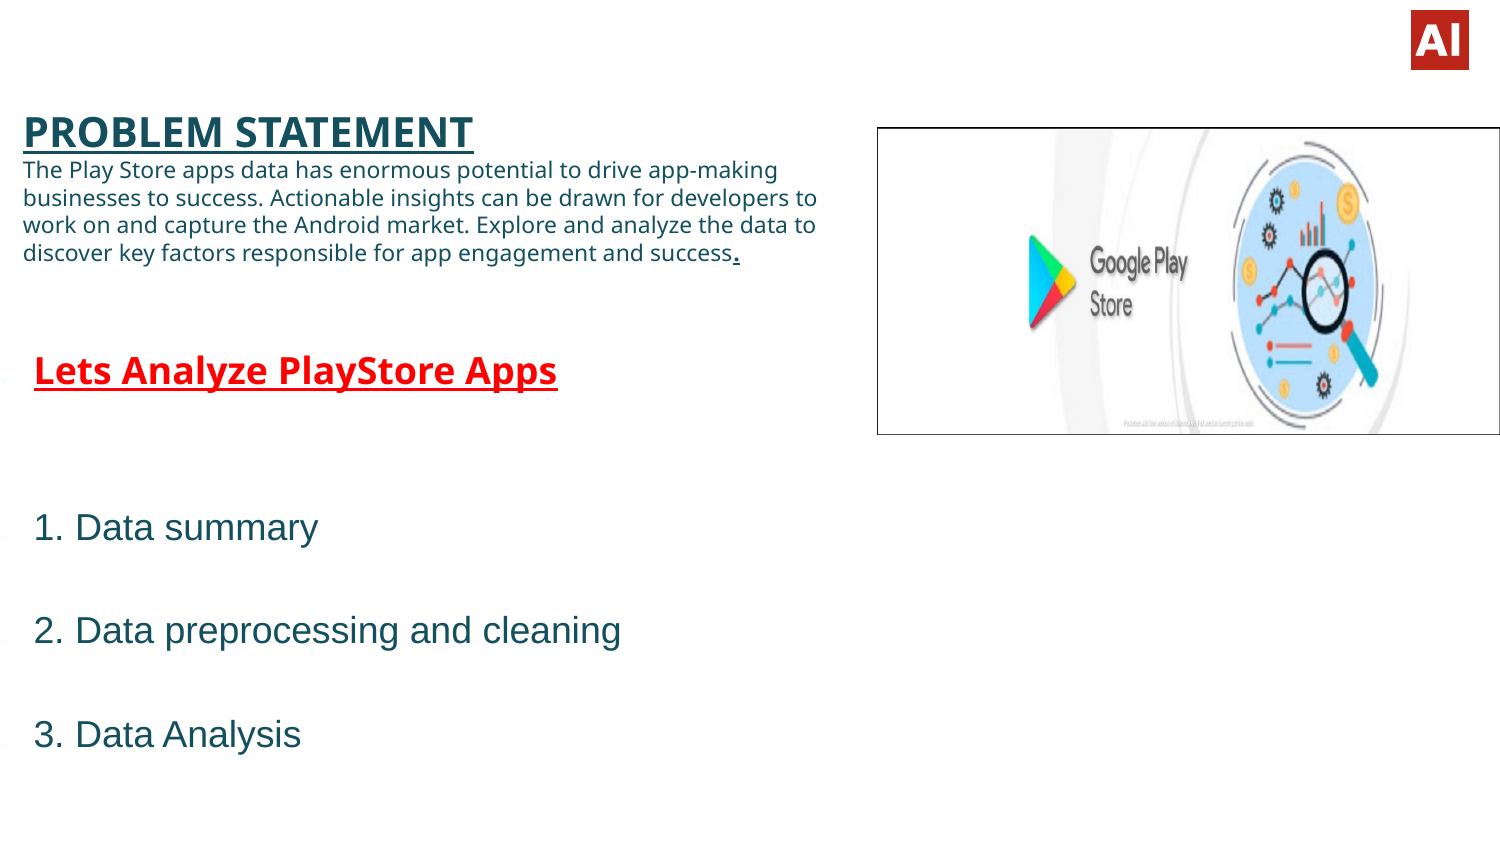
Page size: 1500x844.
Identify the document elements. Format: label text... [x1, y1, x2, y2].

picture [877, 127, 1500, 435]
title PROBLEM STATEMENT The Play Store apps data has enormous potential to drive app-making businesses to success. Actionable insights can be drawn for developers to work on and capture the Android market. Explore and analyze the data to discover key factors responsible for app engagement and success. [7, 13, 849, 281]
picture [1411, 10, 1469, 70]
list Lets Analyze PlayStore Apps 1. Data summary 2. Data preprocessing and cleaning 3. Data Analysis [0, 280, 698, 789]
